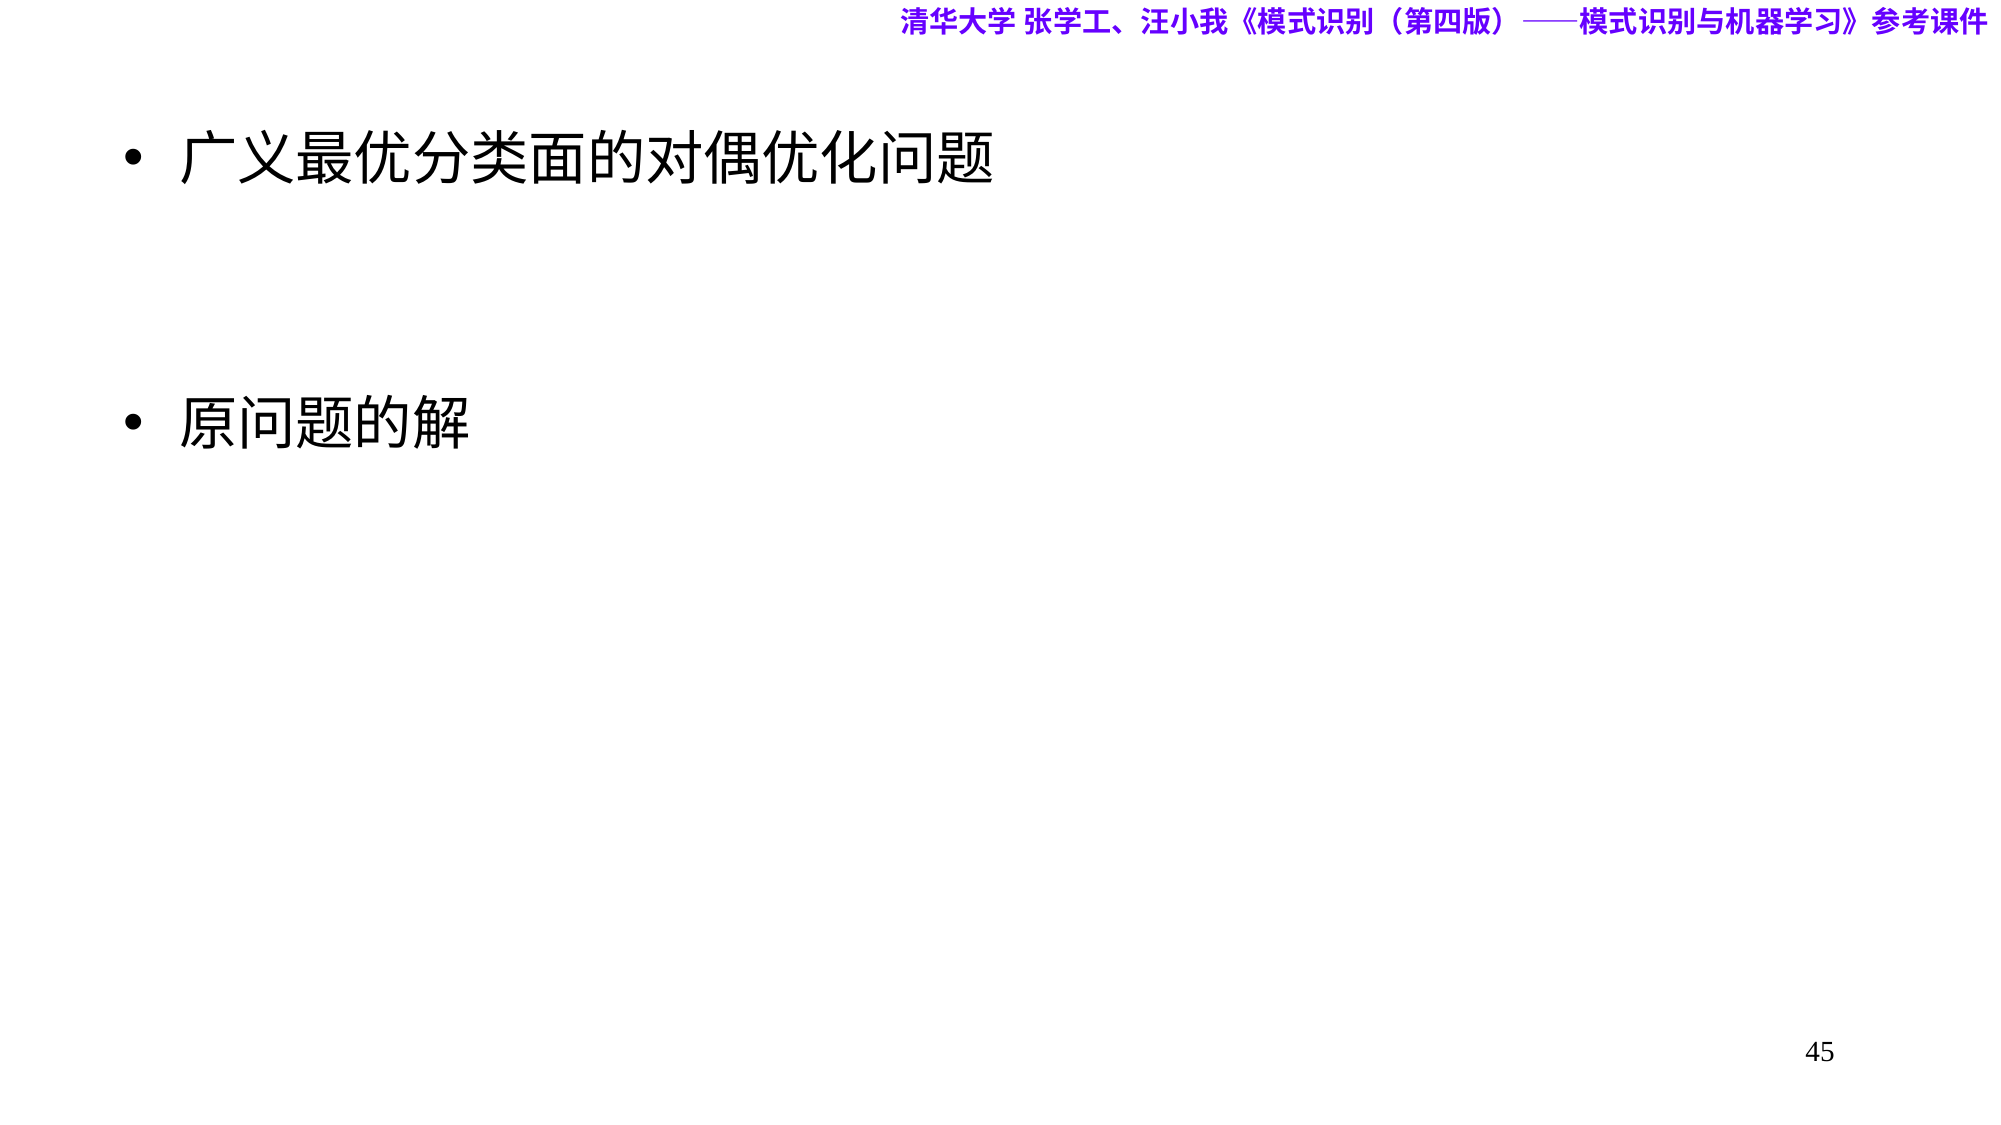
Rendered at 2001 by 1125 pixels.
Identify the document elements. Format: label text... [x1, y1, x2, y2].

text_box 清华大学 张学工、汪小我《模式识别（第四版）——模式识别与机器学习》参考课件 [546, 3, 2000, 46]
slide_number 45 [1433, 1024, 1851, 1101]
